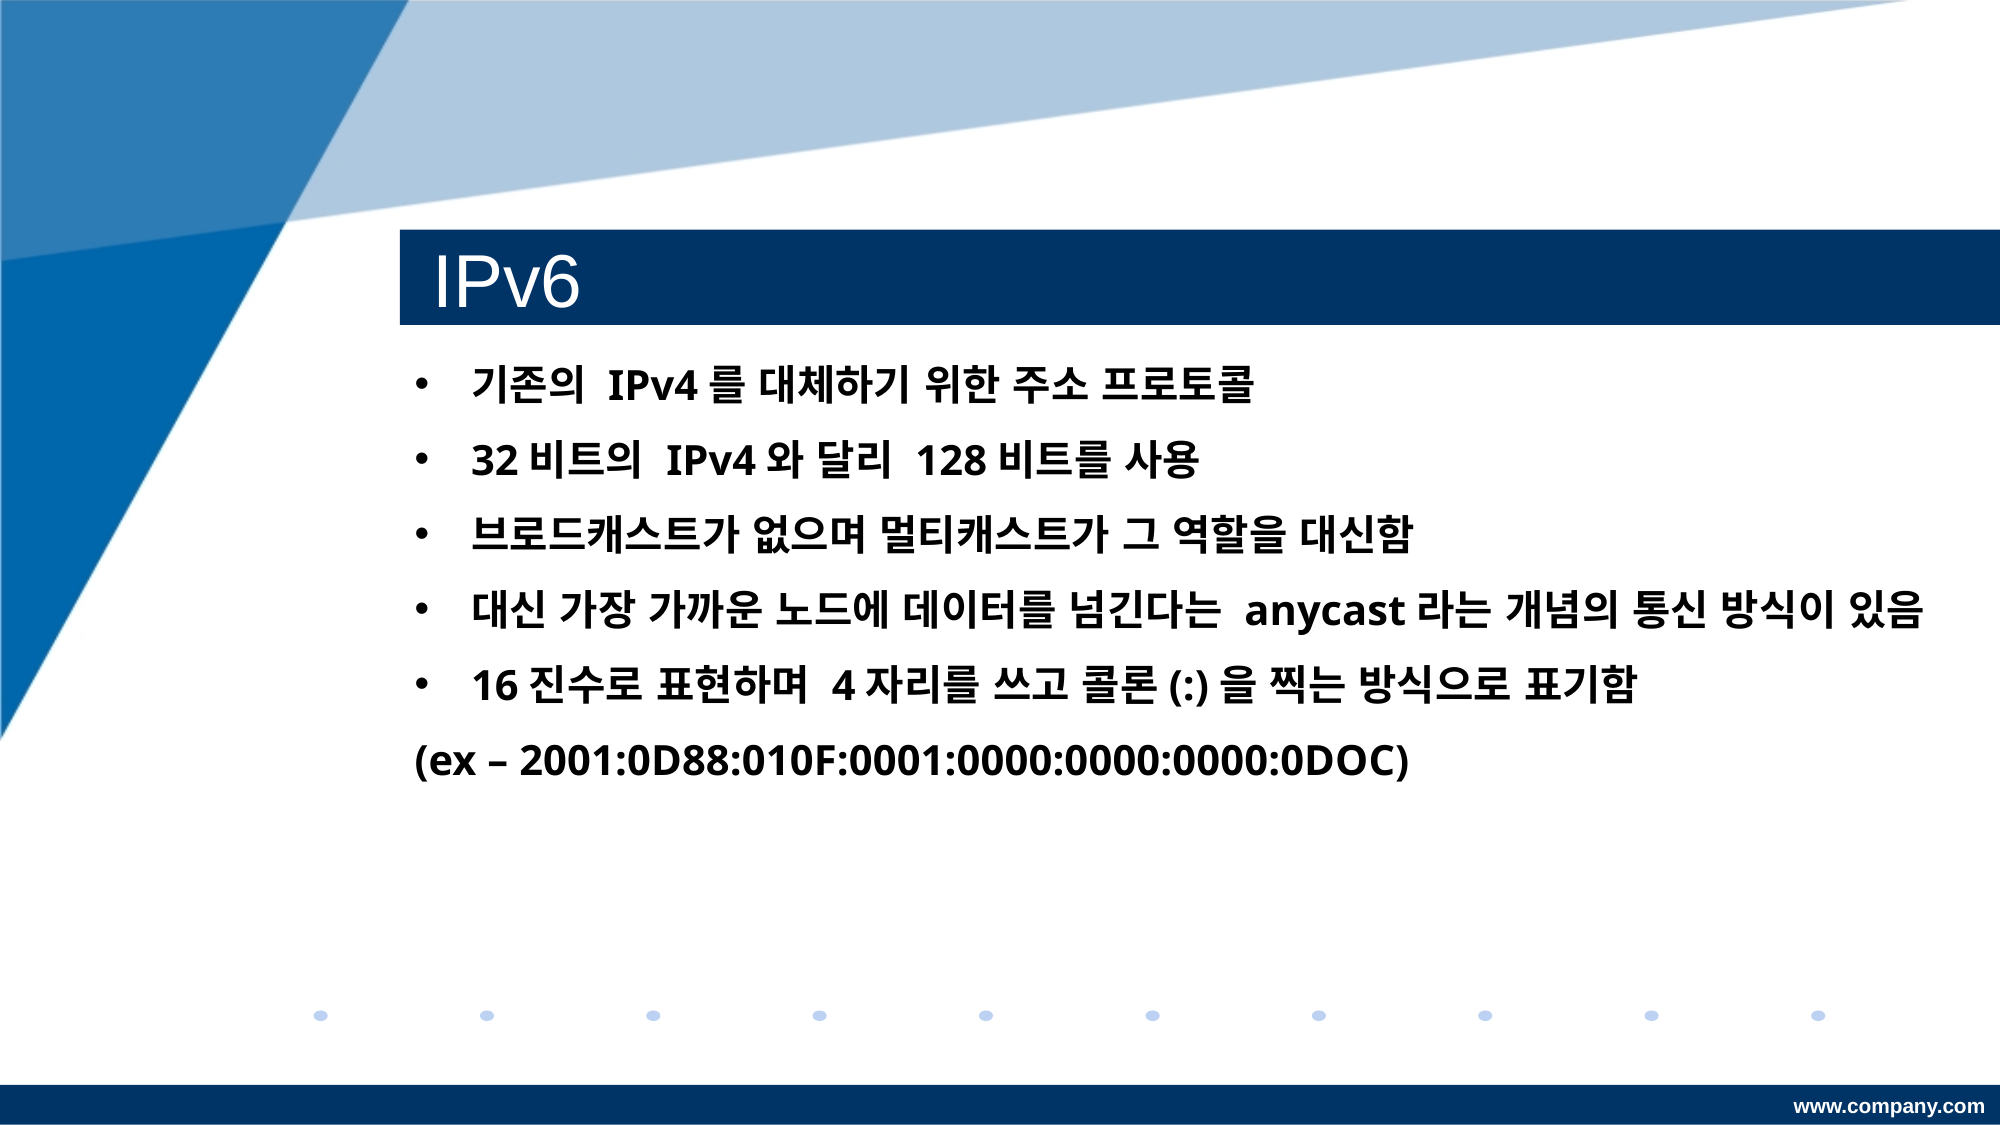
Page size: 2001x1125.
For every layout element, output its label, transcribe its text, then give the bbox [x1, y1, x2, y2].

title IPv6 [399, 229, 2000, 325]
picture [0, 0, 2000, 842]
text_box 기존의 IPv4를 대체하기 위한 주소 프로토콜 32비트의 IPv4와 달리 128비트를 사용 브로드캐스트가 없으며 멀티캐스트가 그 역할을 대신함 대신 가장 가까운 노드에 데이터를 넘긴다는 anycast라는 개념의 통신 방식이 있음 16진수로 표현하며 4자리를 쓰고 콜론(:)을 찍는 방식으로 표기함 (ex – 2001:0D88:010F:0001:0000:0000:0000:0DOC) [399, 326, 2000, 791]
